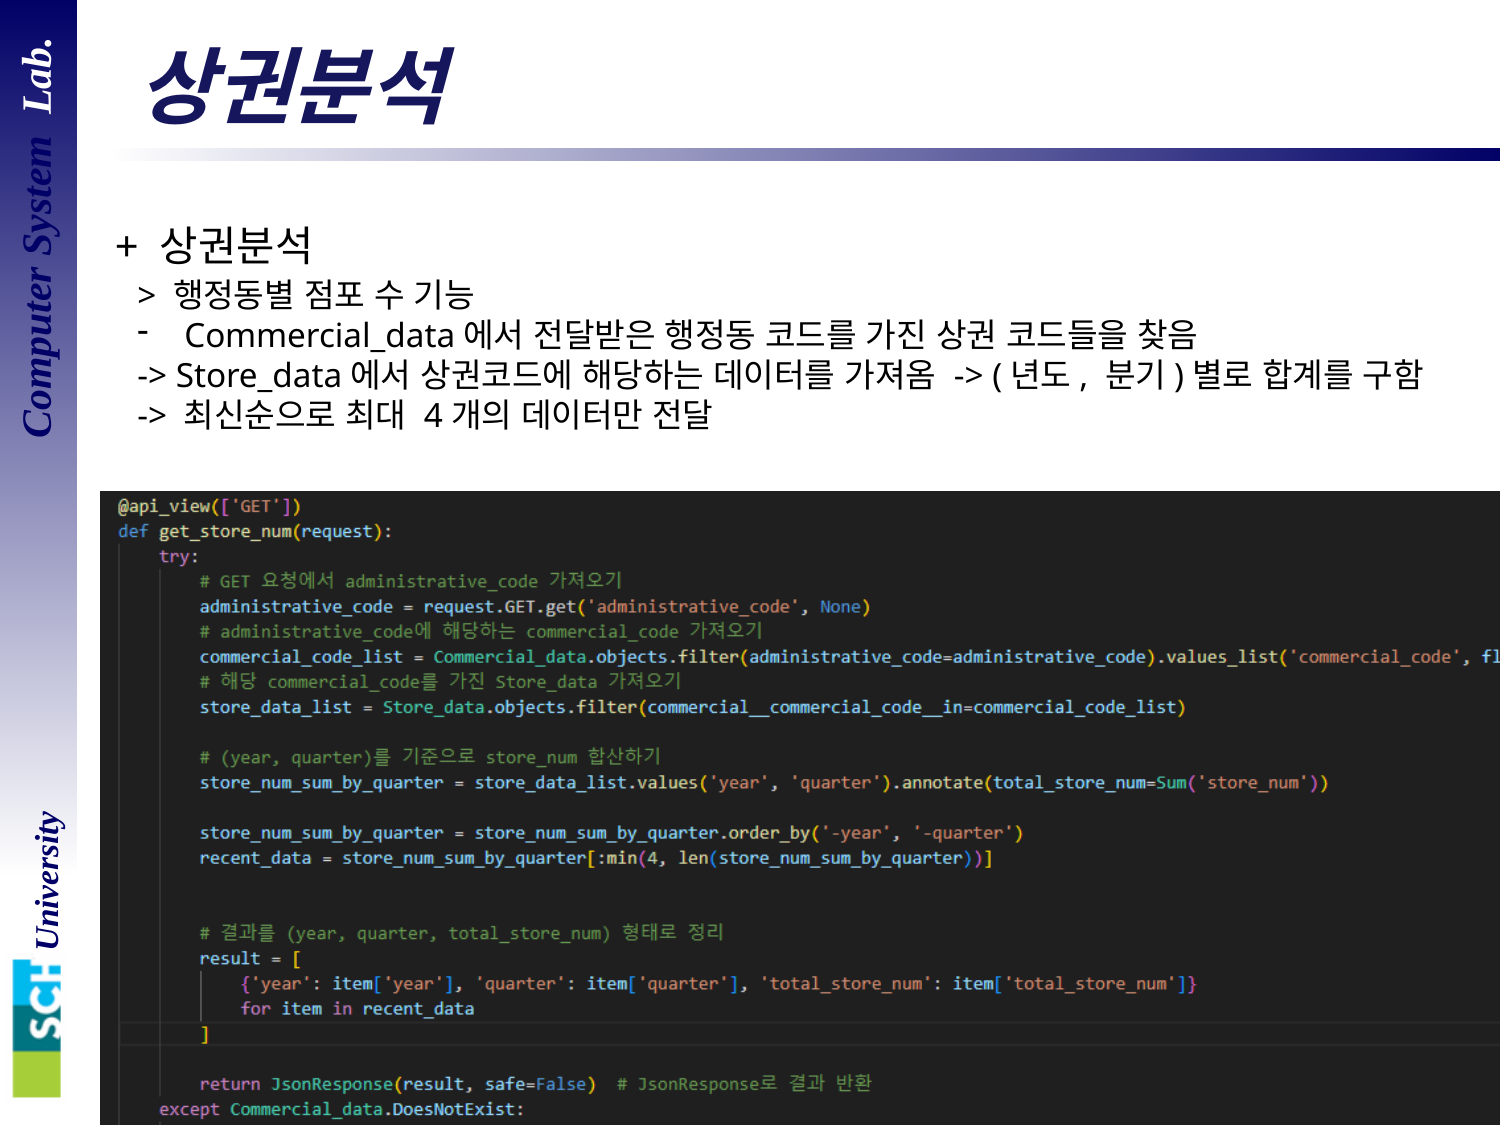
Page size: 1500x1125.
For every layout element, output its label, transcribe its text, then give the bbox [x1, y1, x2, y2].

title 상권분석 [123, 25, 1460, 143]
picture [5, 952, 69, 1104]
text_box + 상권분석 [100, 174, 1378, 291]
text_box > 행정동별 점포 수 기능 Commercial_data에서 전달받은 행정동 코드를 가진 상권 코드들을 찾음 -> Store_data에서 상권코드에 해당하는 데이터를 가져옴 -> (년도, 분기)별로 합계를 구함 -> 최신순으로 최대 4개의 데이터만 전달 [122, 323, 1461, 386]
picture [99, 491, 1500, 1125]
